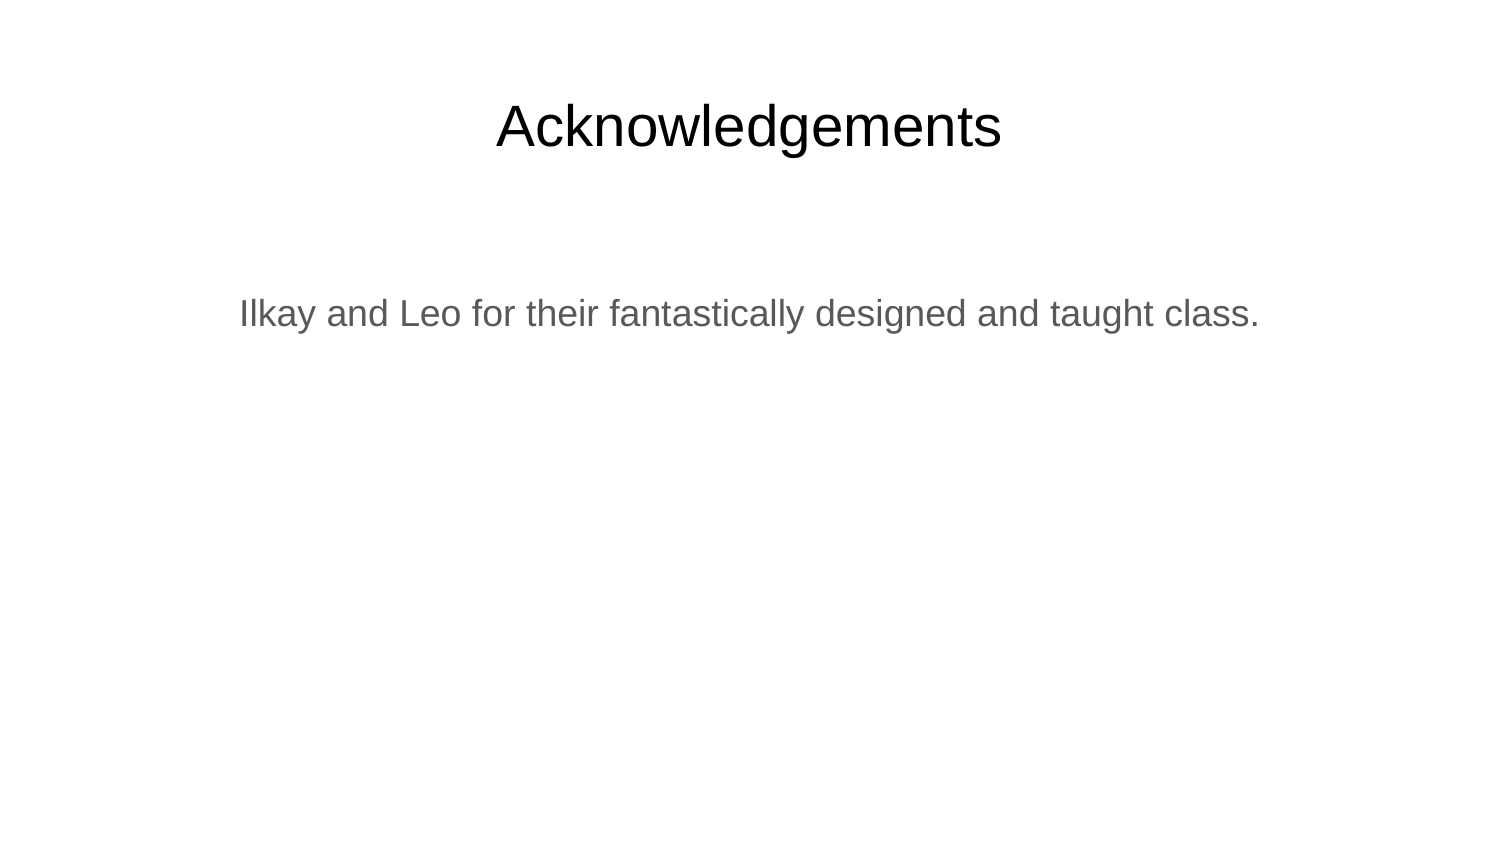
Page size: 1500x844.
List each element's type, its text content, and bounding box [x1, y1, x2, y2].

title Acknowledgements [51, 72, 1449, 167]
list Ilkay and Leo for their fantastically designed and taught class. [51, 189, 1449, 750]
